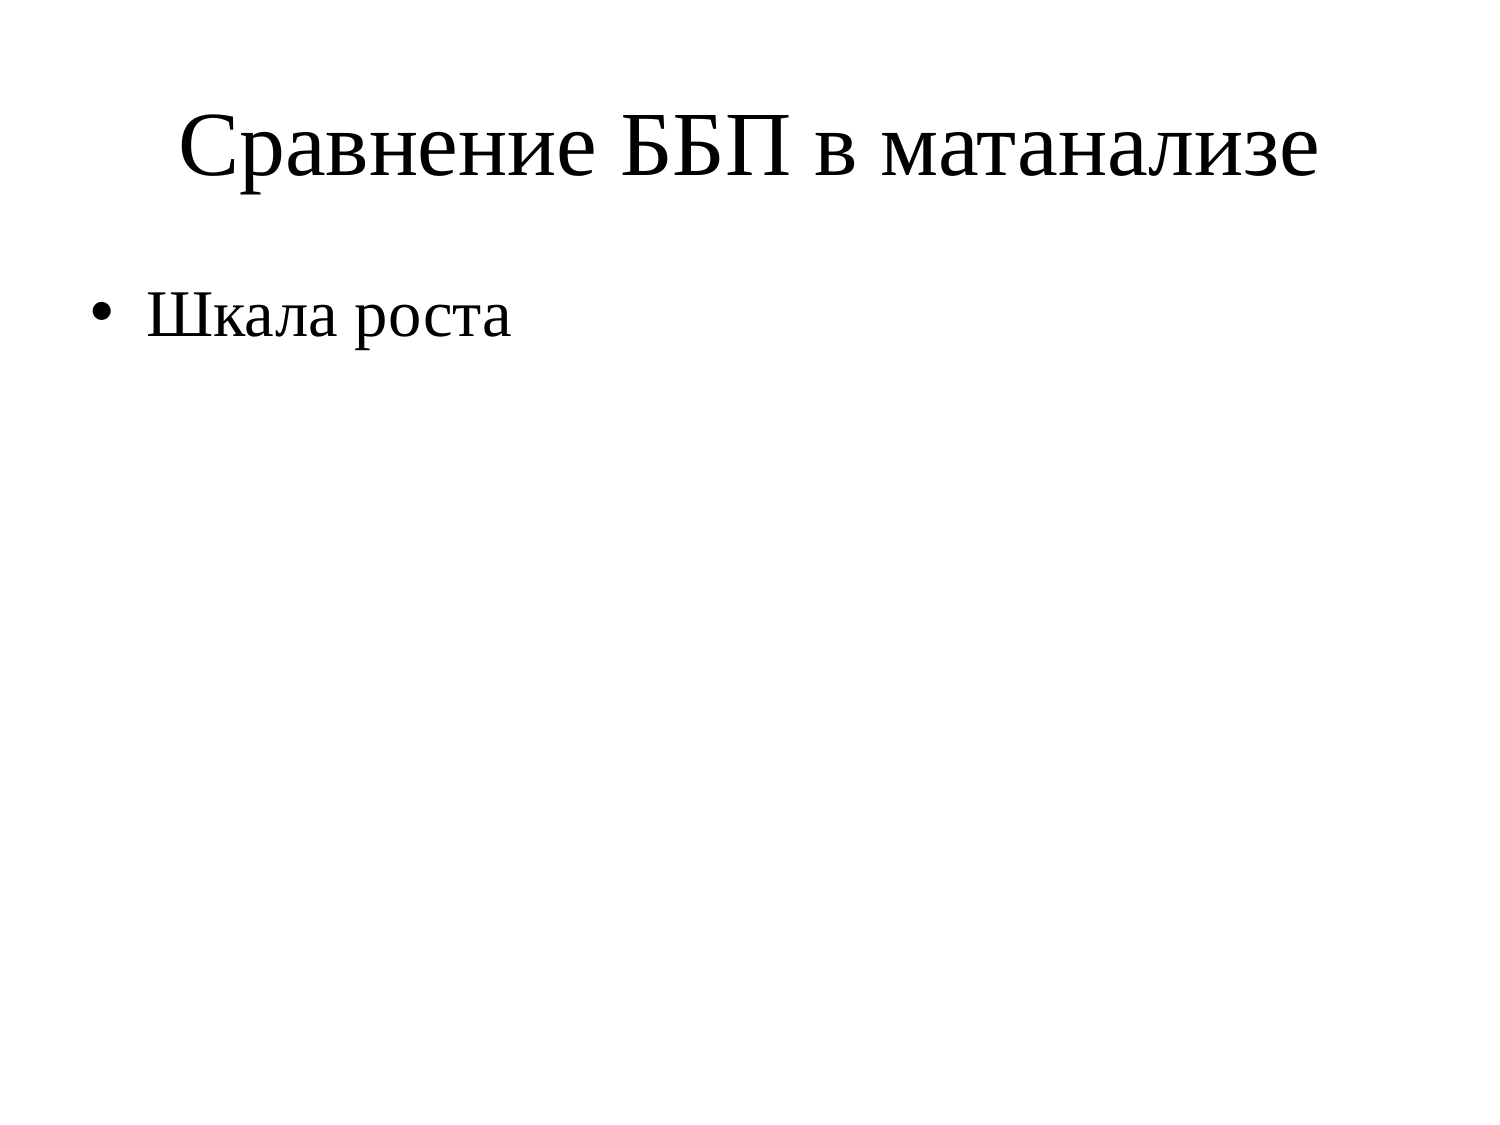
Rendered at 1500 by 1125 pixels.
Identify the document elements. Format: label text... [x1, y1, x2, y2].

list Шкала роста [75, 262, 1425, 1005]
title Сравнение ББП в матанализе [75, 45, 1425, 233]
